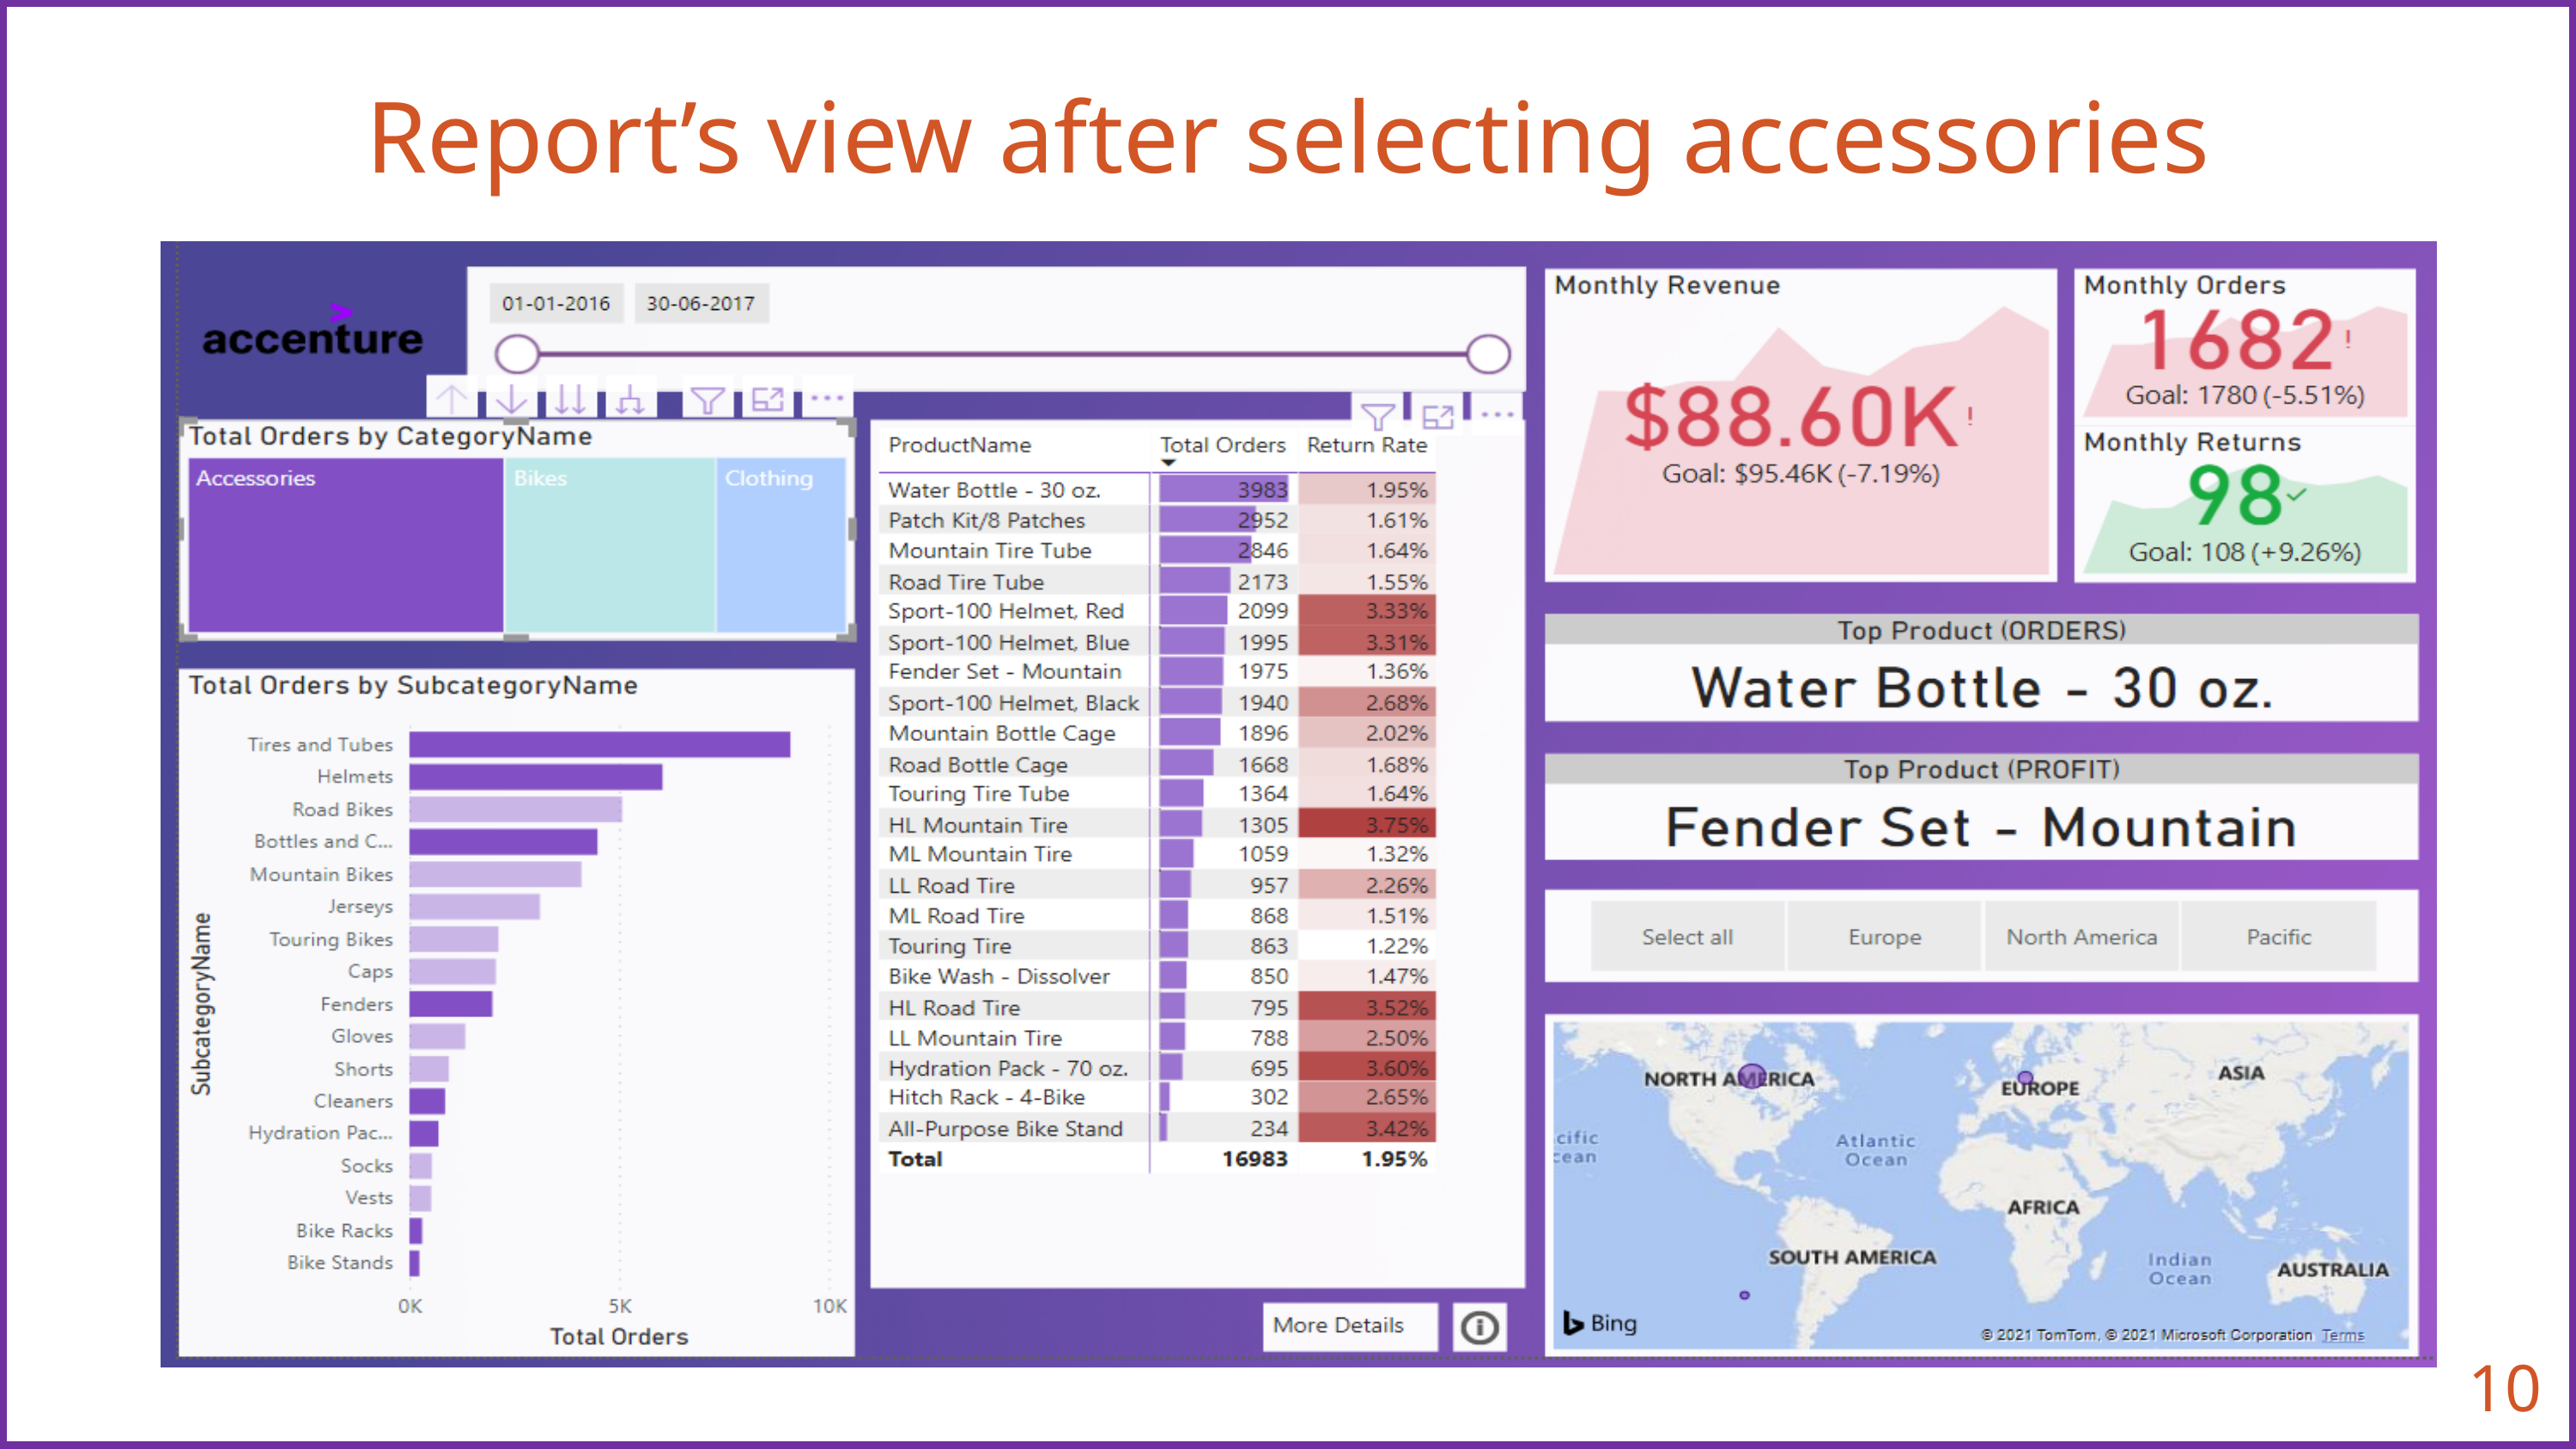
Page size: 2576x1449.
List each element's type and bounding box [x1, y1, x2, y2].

text_box [0, 0, 2576, 1449]
picture [161, 240, 2437, 1368]
